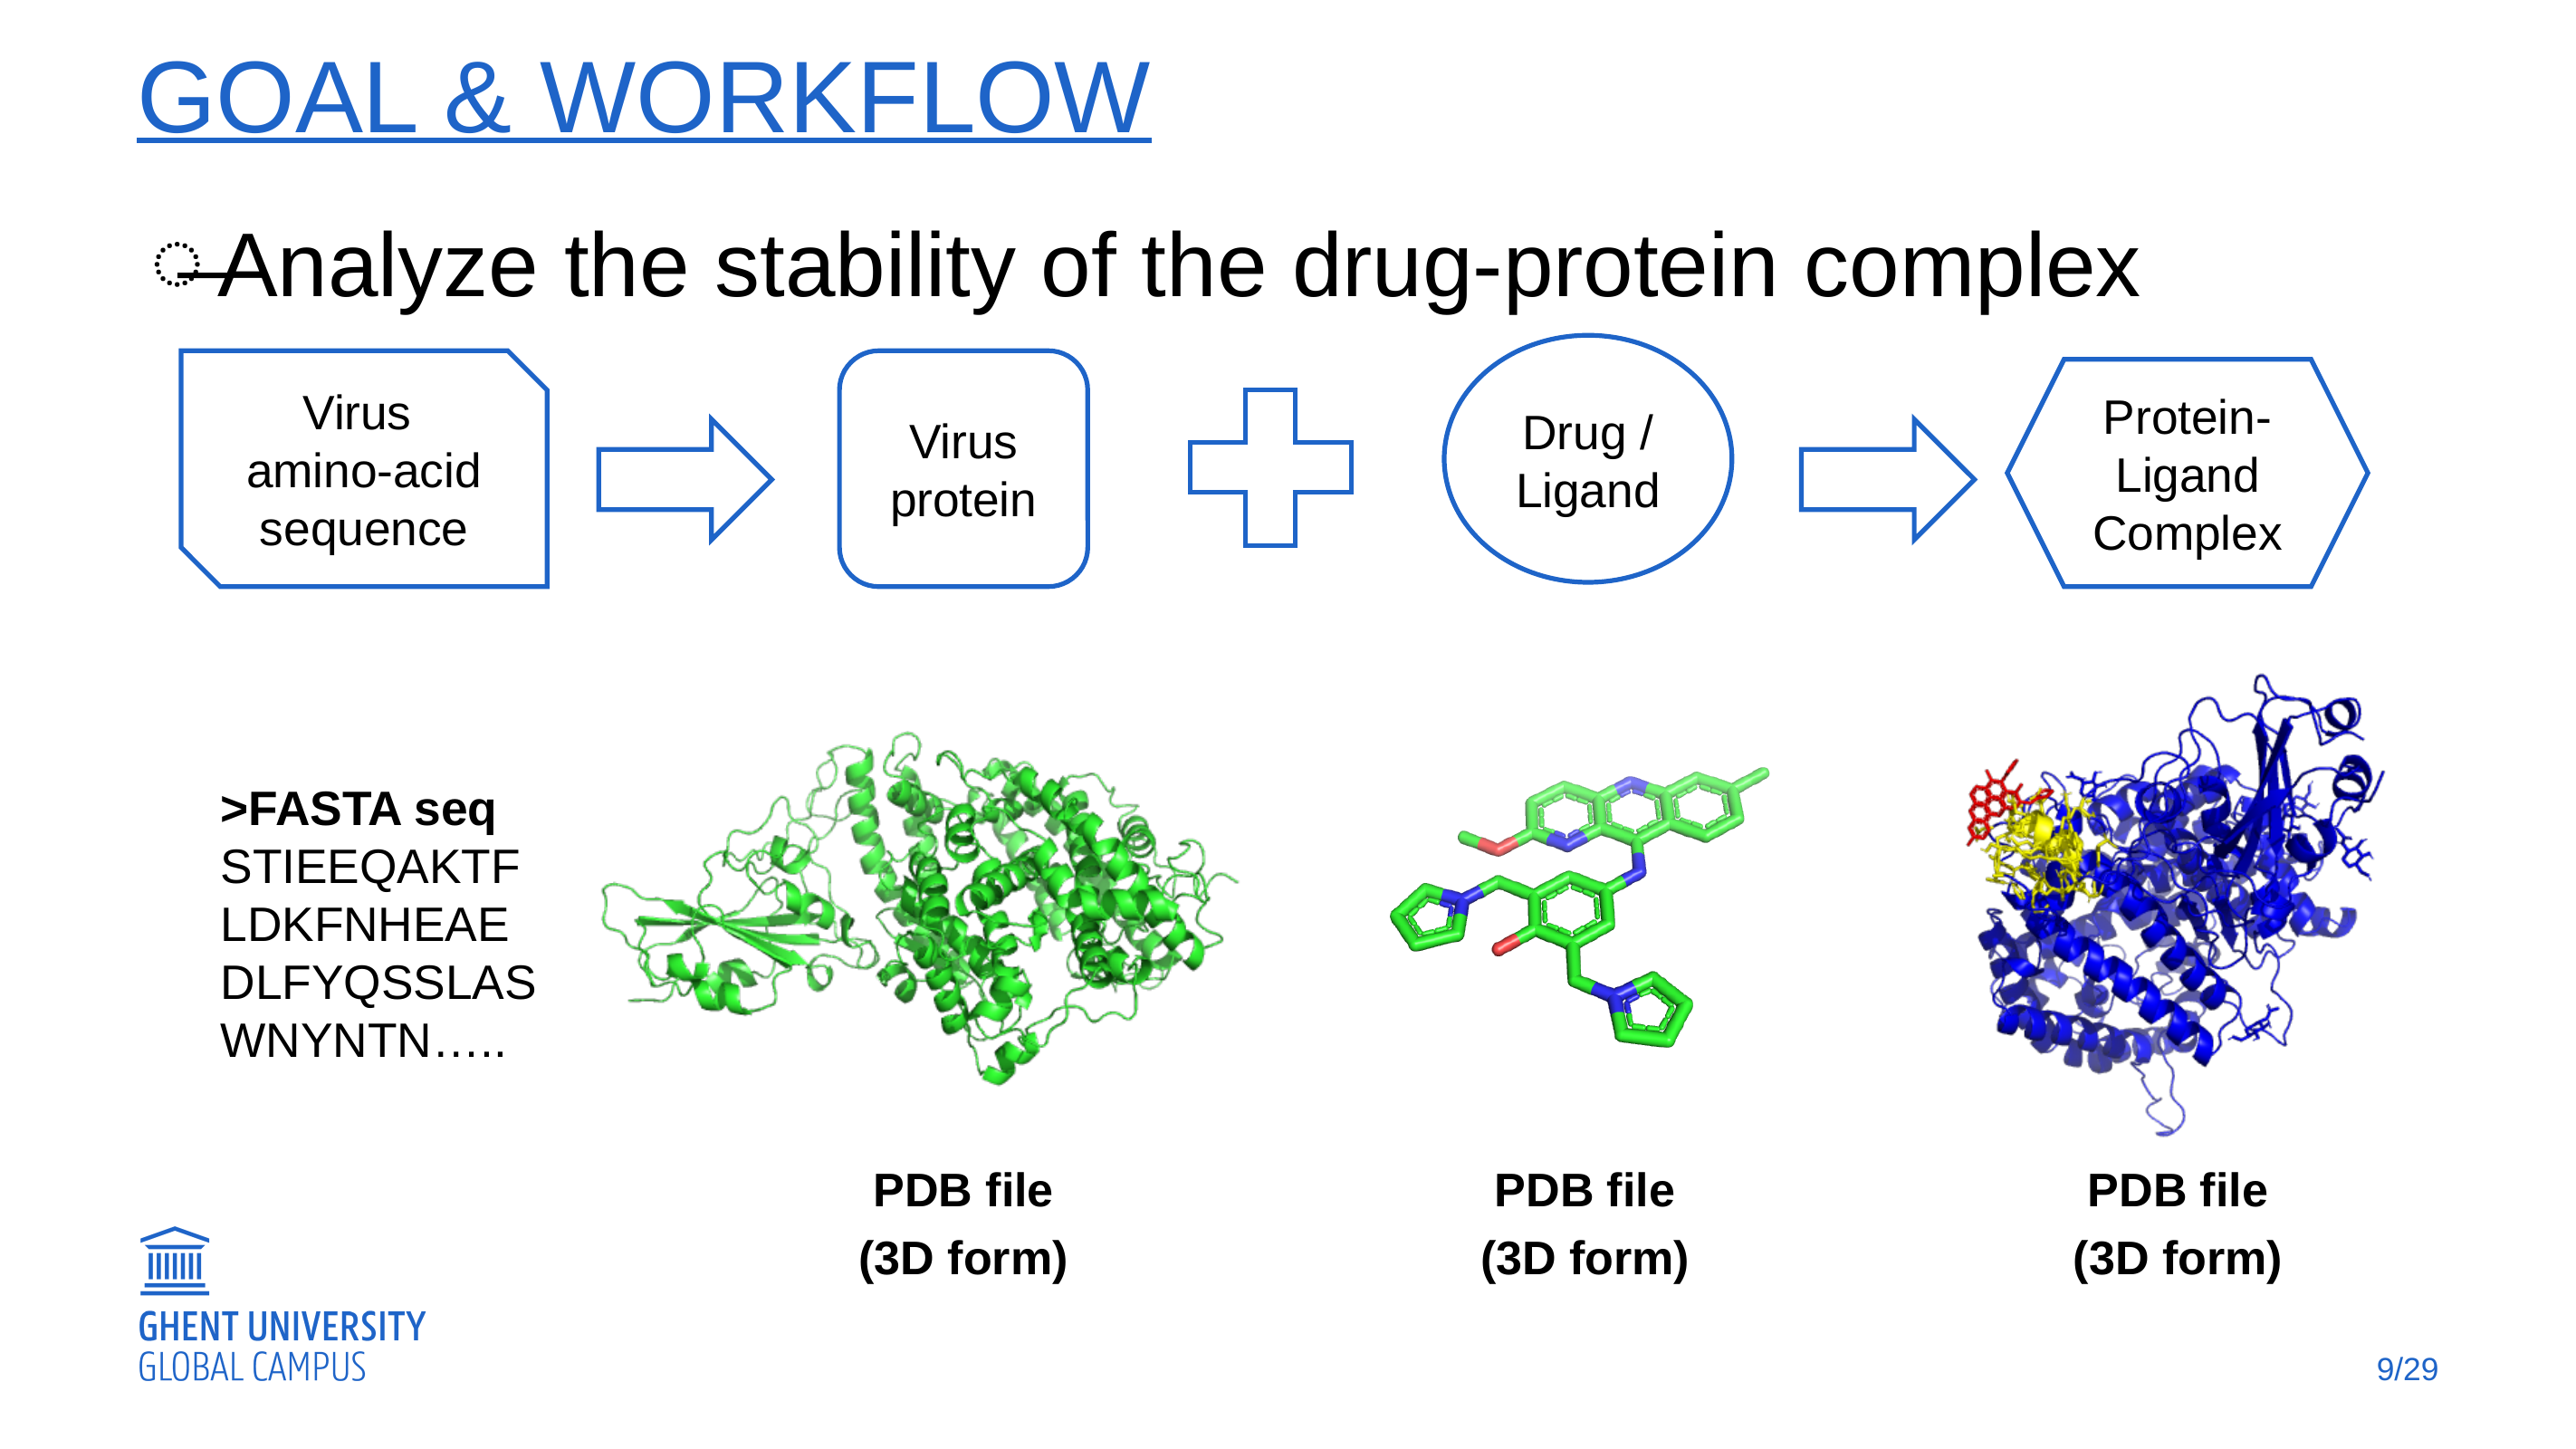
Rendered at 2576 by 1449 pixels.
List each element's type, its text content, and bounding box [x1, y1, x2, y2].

picture [72, 1174, 484, 1449]
text_box PDB file (3D form) [1460, 1142, 1709, 1291]
title Goal & Workflow [123, 37, 2456, 166]
picture [586, 705, 1252, 1099]
text_box PDB file (3D form) [839, 1142, 1088, 1291]
picture [1939, 659, 2412, 1155]
text_box [598, 417, 773, 542]
list Analyze the stability of the drug-protein complex [124, 177, 2456, 1173]
text_box [1189, 389, 1352, 546]
text_box Virus protein [838, 350, 1089, 588]
text_box >FASTA seq STIEEQAKTFLDKFNHEAEDLFYQSSLASWNYNTN….. [206, 771, 554, 1074]
slide_number 9/29 [2315, 1329, 2453, 1407]
text_box Protein-Ligand Complex [2006, 358, 2370, 588]
text_box Drug / Ligand [1442, 334, 1733, 584]
text_box Virus amino-acid sequence [179, 350, 549, 588]
text_box [1800, 417, 1977, 542]
text_box PDB file (3D form) [2054, 1155, 2303, 1291]
picture [1323, 680, 1847, 1074]
